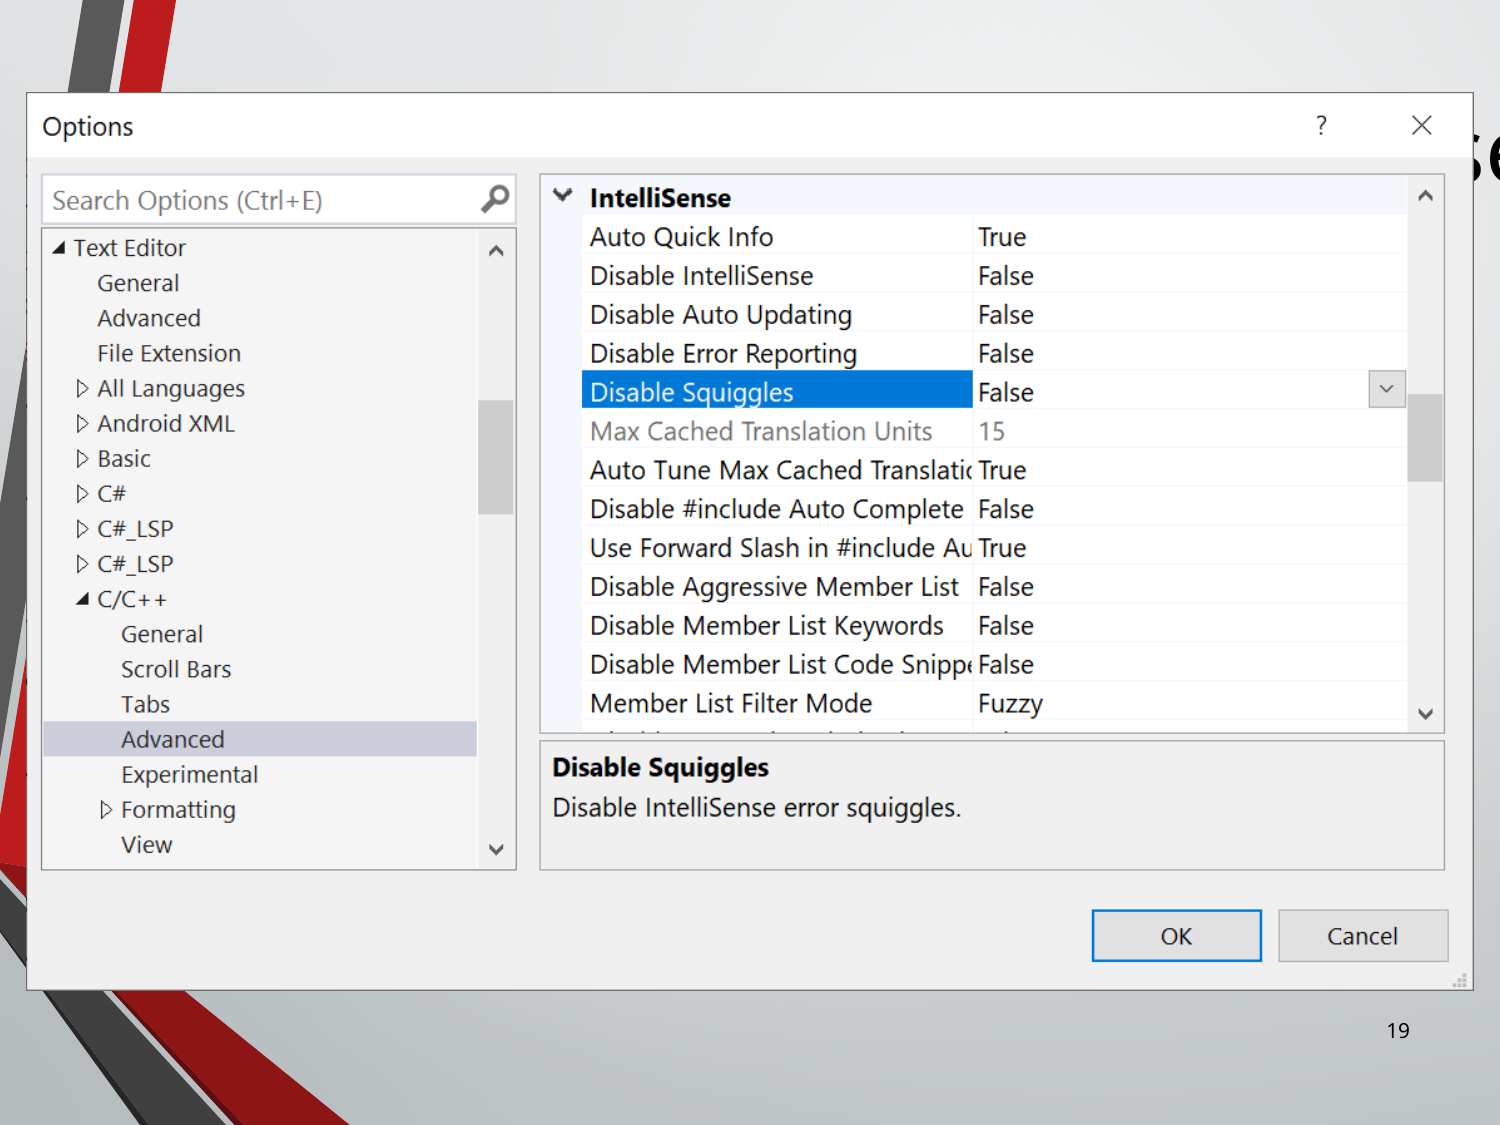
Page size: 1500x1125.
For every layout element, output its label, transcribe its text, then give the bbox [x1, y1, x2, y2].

slide_number 19 [1354, 1001, 1425, 1062]
title Verbs Help Functions Make Sense [0, 47, 1500, 247]
picture [26, 92, 1474, 991]
